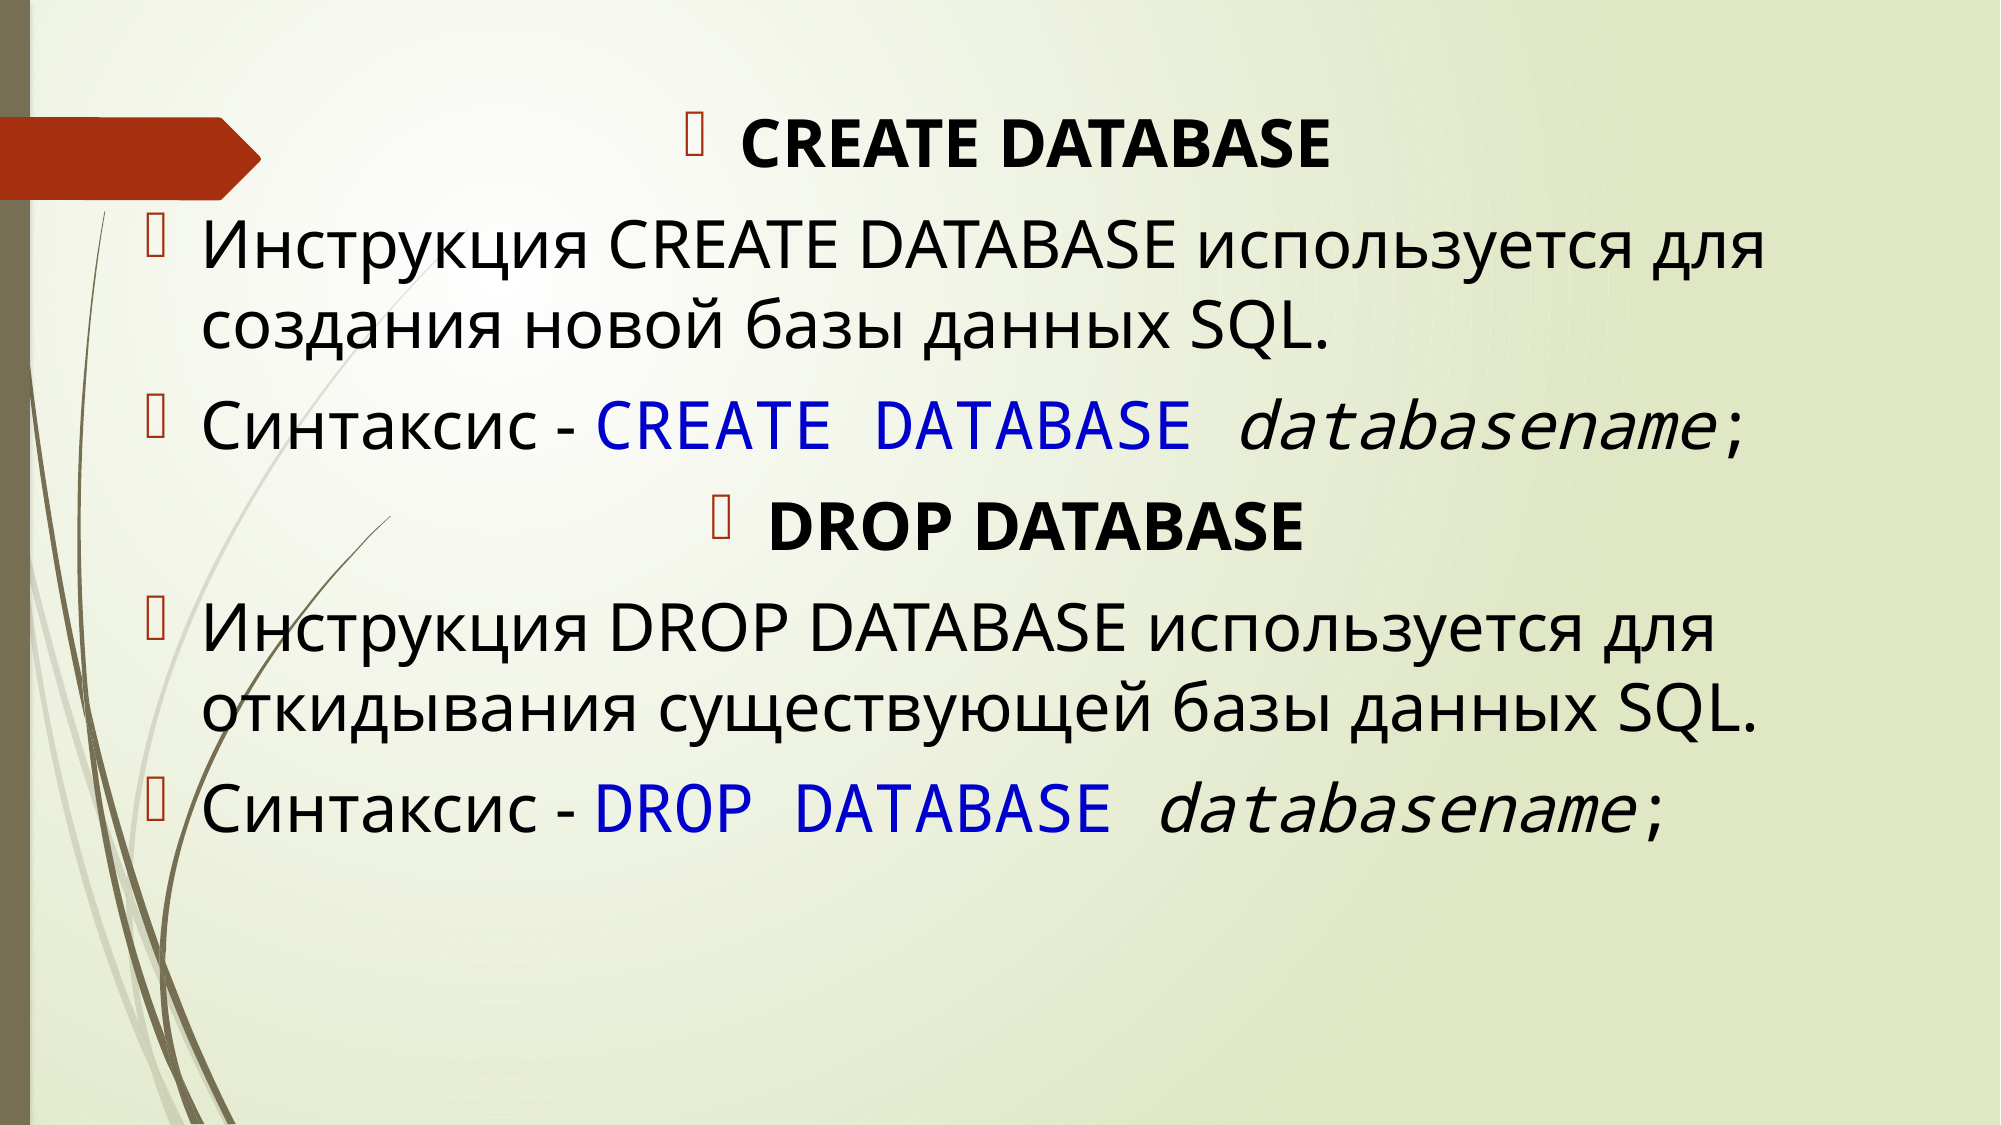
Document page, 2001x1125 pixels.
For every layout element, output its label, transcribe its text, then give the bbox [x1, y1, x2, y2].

list CREATE DATABASE Инструкция CREATE DATABASE используется для создания новой базы данных SQL. Синтаксис - CREATE DATABASE databasename; DROP DATABASE Инструкция DROP DATABASE используется для откидывания существующей базы данных SQL. Синтаксис - DROP DATABASE databasename; [129, 93, 1888, 1075]
